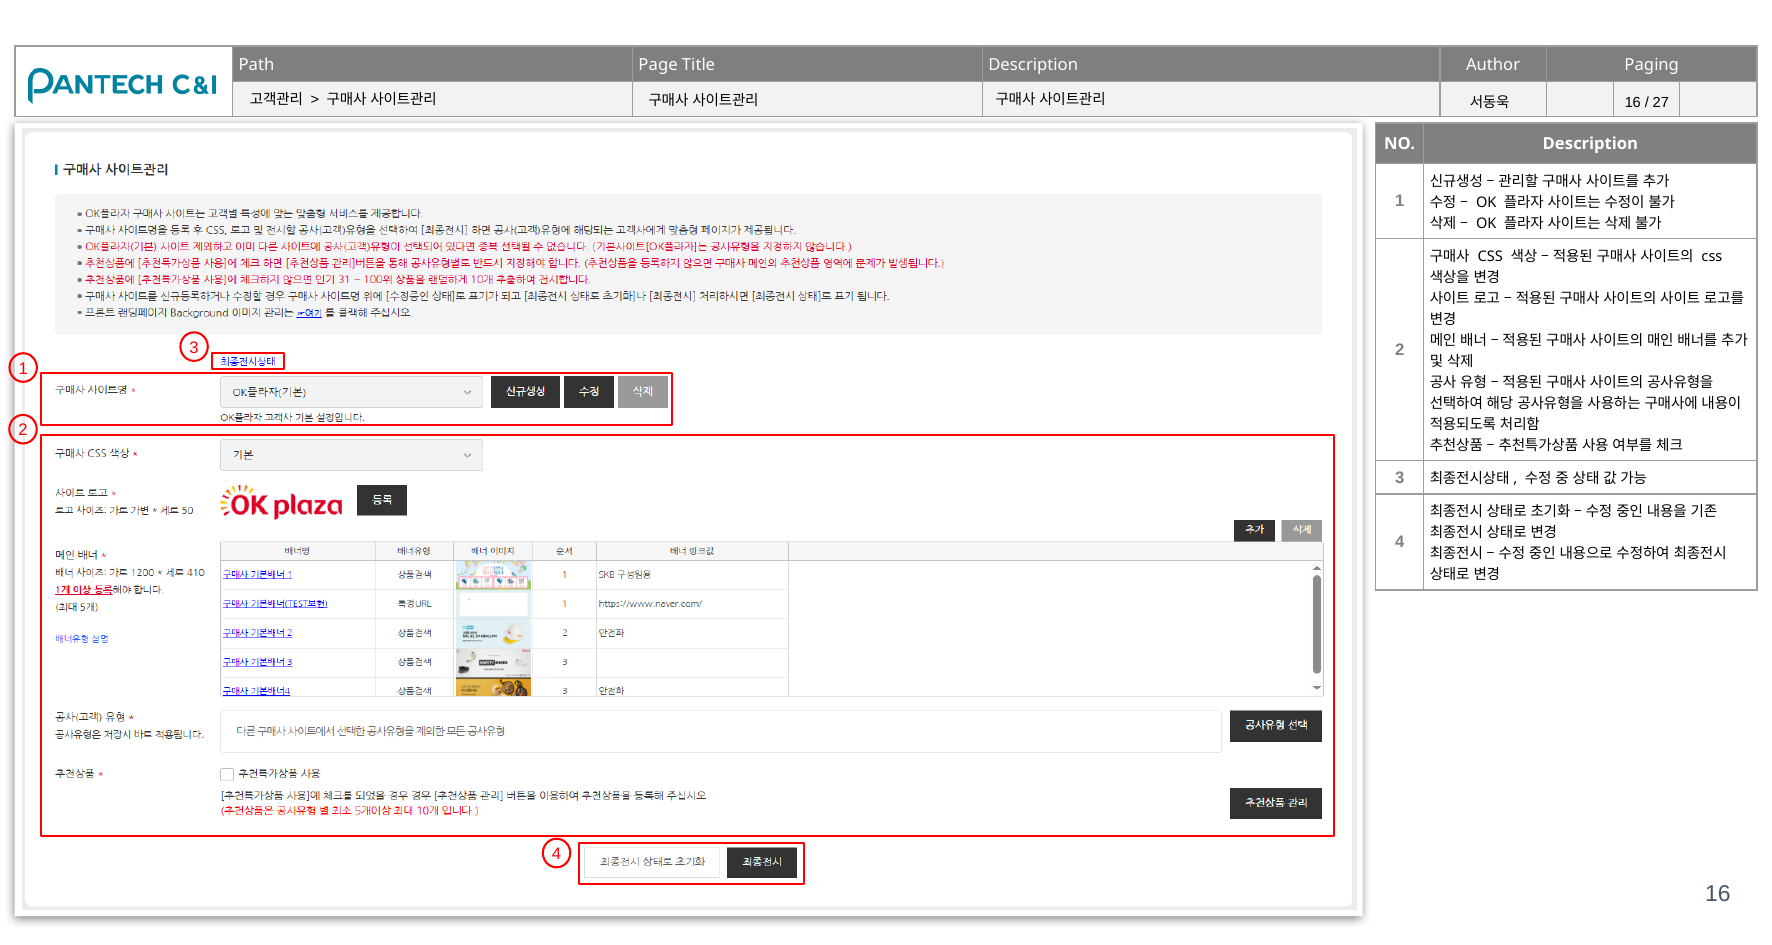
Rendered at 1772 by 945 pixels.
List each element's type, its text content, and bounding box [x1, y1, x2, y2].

table_cell 신규생성 – 관리할 구매사 사이트를 추가 수정 – OK 플라자 사이트는 수정이 불가 삭제 – OK 플라자 사이트는 삭제 불가 [1424, 164, 1756, 238]
table_cell 최종전시 상태로 초기화 – 수정 중인 내용을 기존 최종전시 상태로 변경 최종전시 – 수정 중인 내용으로 수정하여 최종전시 상태로 변경 [1424, 495, 1756, 589]
text_box 1 [7, 352, 17, 383]
slide_number 16 [1641, 856, 1748, 929]
table_cell 2 [1376, 239, 1423, 460]
text_box [14, 122, 1363, 917]
table_cell 3 [1376, 461, 1423, 493]
text_box 구매사 사이트관리 [980, 82, 1435, 116]
text_box 고객관리 > 구매사 사이트관리 [235, 82, 630, 116]
text_box 구매사 사이트관리 [633, 83, 972, 116]
text_box 16 / 27 [1609, 85, 1694, 118]
table_cell 최종전시상태, 수정 중 상태 값 가능 [1424, 461, 1756, 493]
text_box 2 [7, 414, 17, 445]
table_header NO. [1376, 124, 1423, 163]
table_header Description [1424, 124, 1756, 163]
table_cell 구매사 CSS 색상 – 적용된 구매사 사이트의 css 색상을 변경 사이트 로고 – 적용된 구매사 사이트의 사이트 로고를 변경 메인 배너 – 적용된 구매사 사이트의 매인 배너를 추가 및 삭제 공사 유형 – 적용된 구매사 사이트의 공사유형을 선택하여 해당 공사유형을 사용하는 구매사에 내용이 적용되도록 처리함 추천상품 – 추천특가상품 사용 여부를 체크 [1424, 239, 1756, 460]
table_cell 1 [1376, 164, 1423, 238]
table_cell 4 [1376, 495, 1423, 589]
picture [19, 52, 226, 111]
text_box 서동욱 [1454, 85, 1530, 118]
picture [22, 128, 1357, 911]
